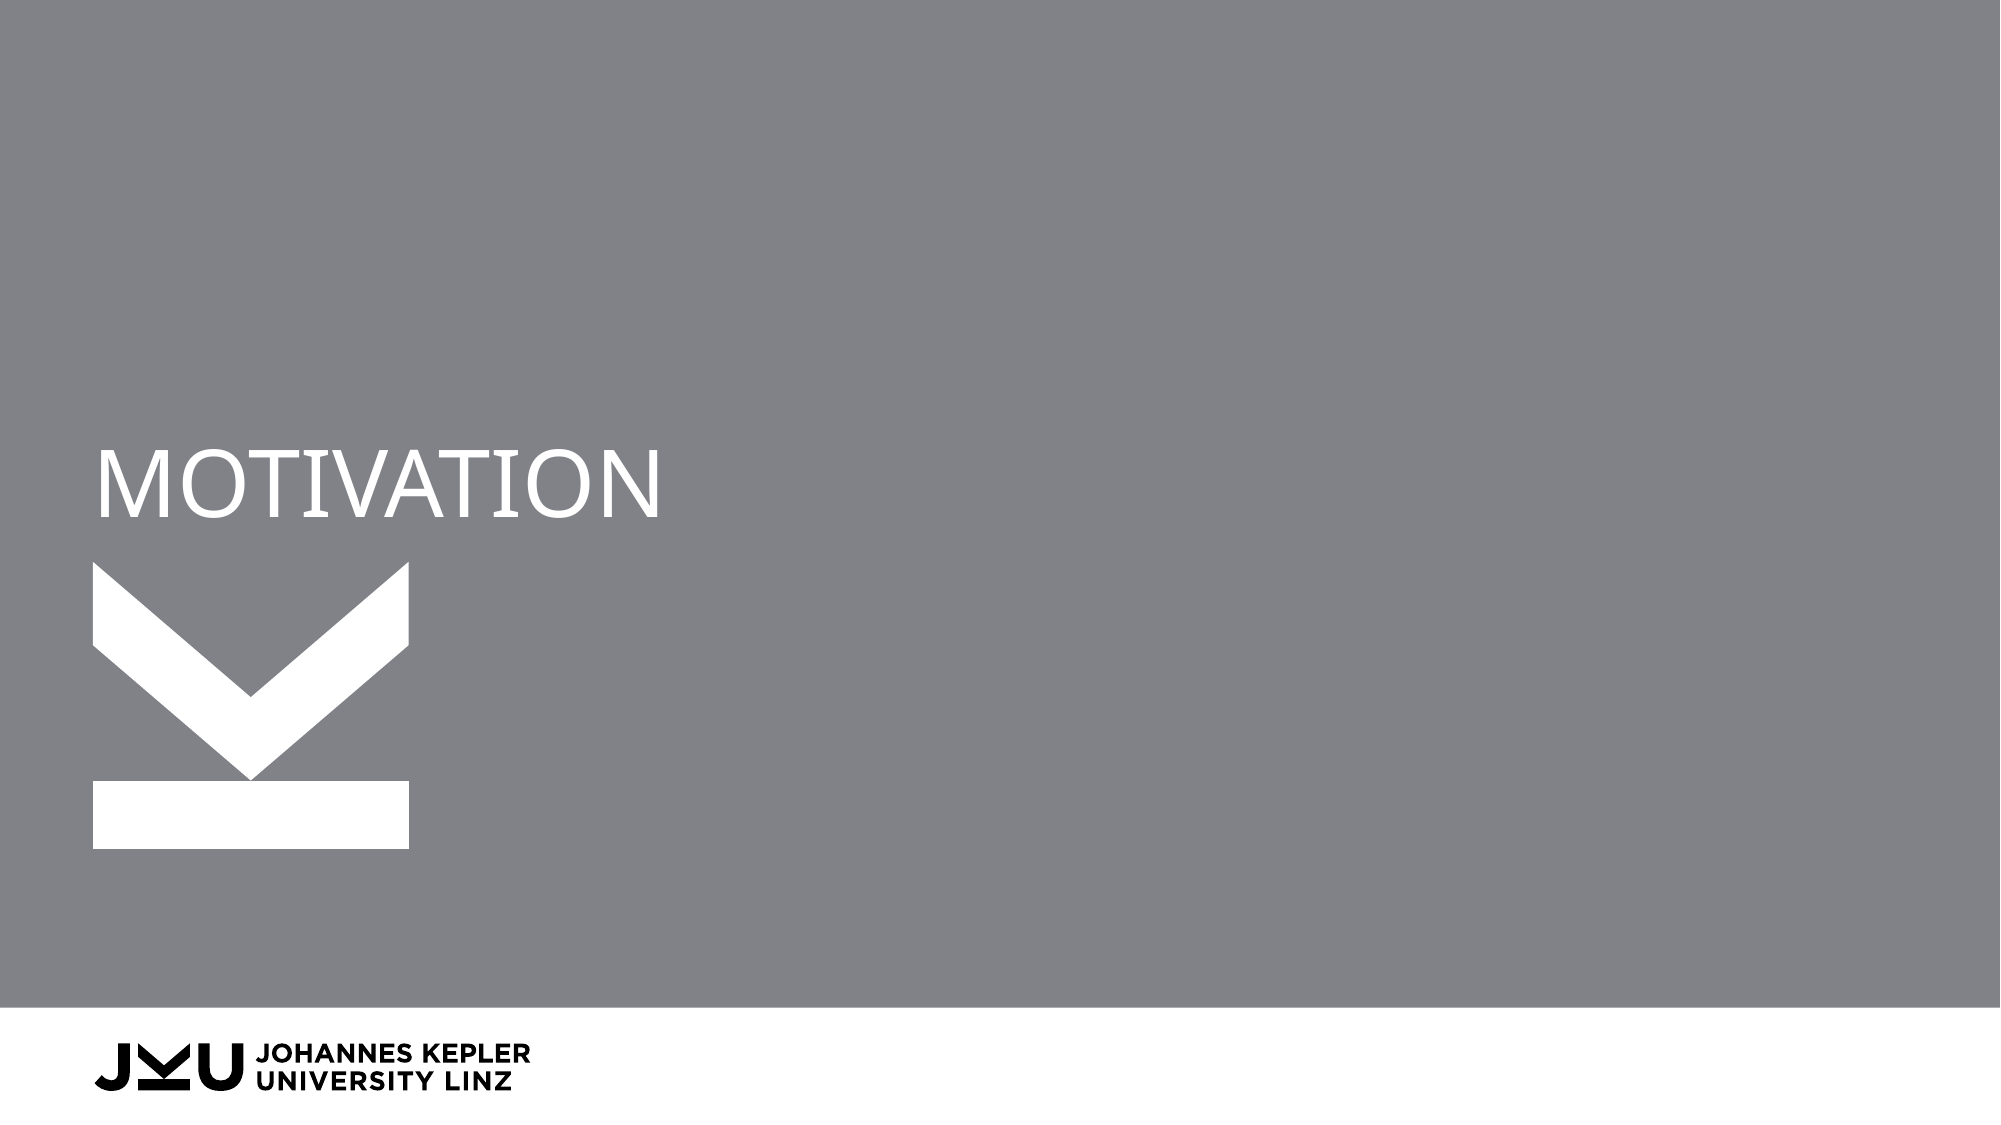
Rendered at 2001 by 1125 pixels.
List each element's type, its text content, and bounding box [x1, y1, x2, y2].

title Motivation [77, 214, 1904, 544]
